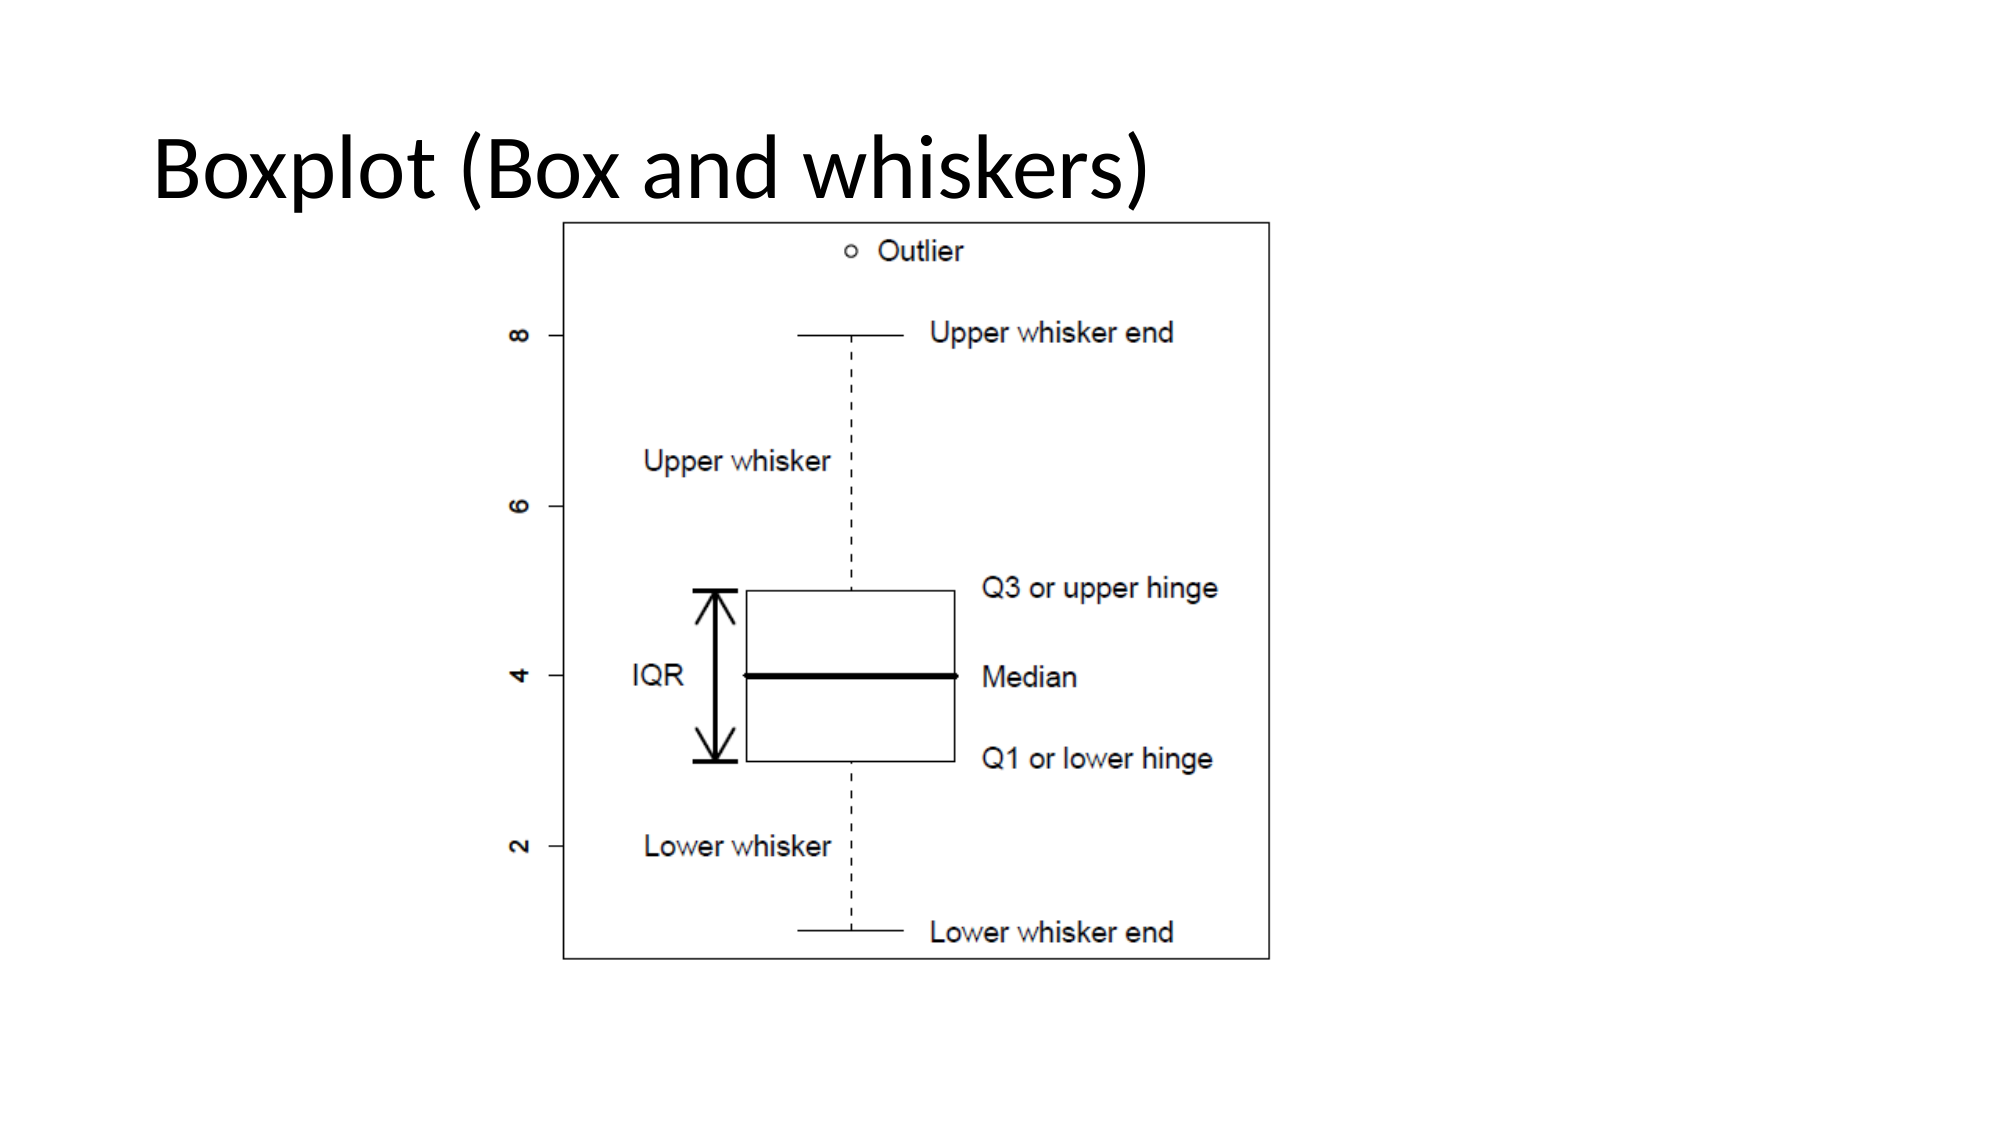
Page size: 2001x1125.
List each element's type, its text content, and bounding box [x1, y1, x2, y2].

picture [477, 216, 1278, 974]
title Boxplot (Box and whiskers) [137, 59, 1863, 278]
